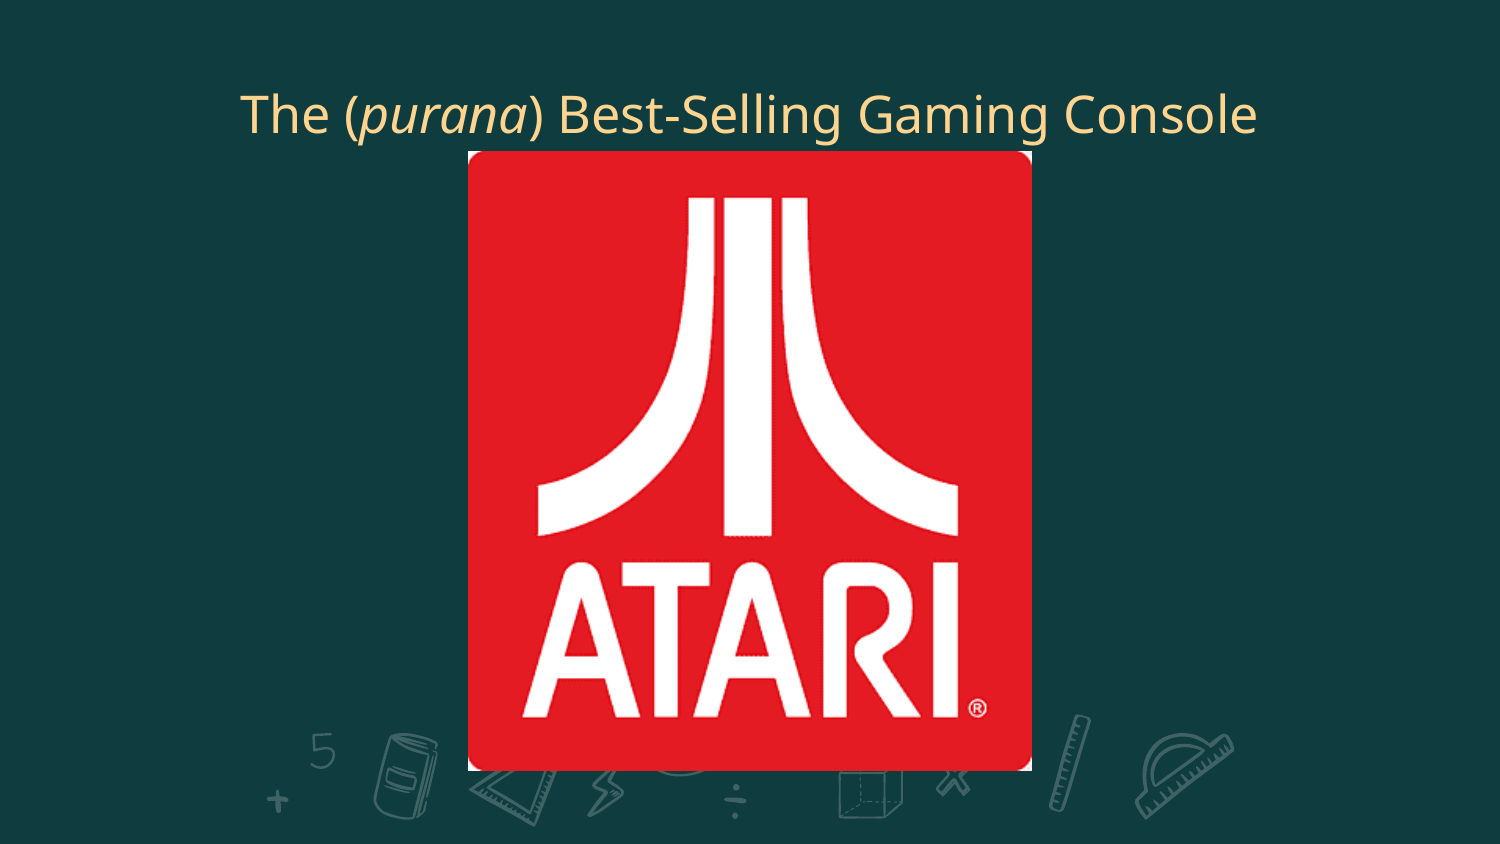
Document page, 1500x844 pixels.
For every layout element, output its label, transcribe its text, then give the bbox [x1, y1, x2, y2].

picture [468, 151, 1032, 771]
title The (purana) Best-Selling Gaming Console [118, 57, 1382, 152]
